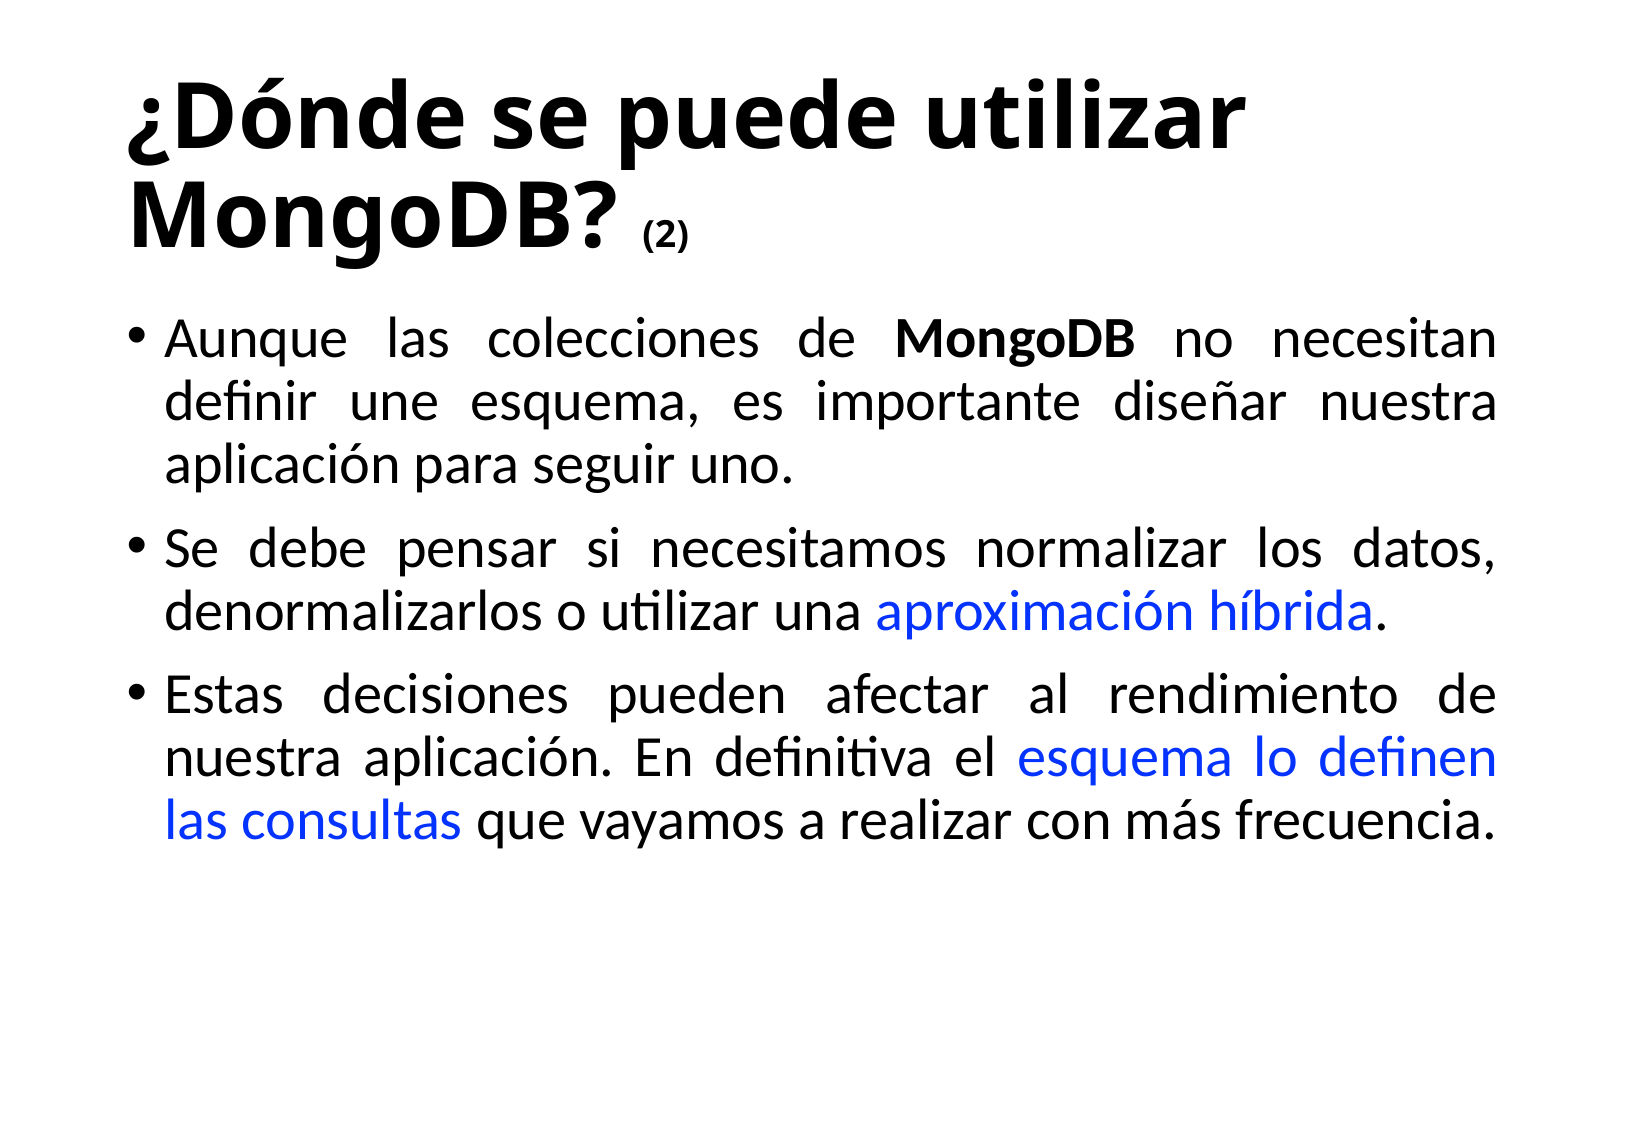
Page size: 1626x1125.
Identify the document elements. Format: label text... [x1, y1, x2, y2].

title ¿Dónde se puede utilizar MongoDB? (2) [111, 59, 1562, 278]
list Aunque las colecciones de MongoDB no necesitan definir une esquema, es importante diseñar nuestra aplicación para seguir uno. Se debe pensar si necesitamos normalizar los datos, denormalizarlos o utilizar una aproximación híbrida. Estas decisiones pueden afectar al rendimiento de nuestra aplicación. En definitiva el esquema lo definen las consultas que vayamos a realizar con más frecuencia. [111, 299, 1514, 1014]
